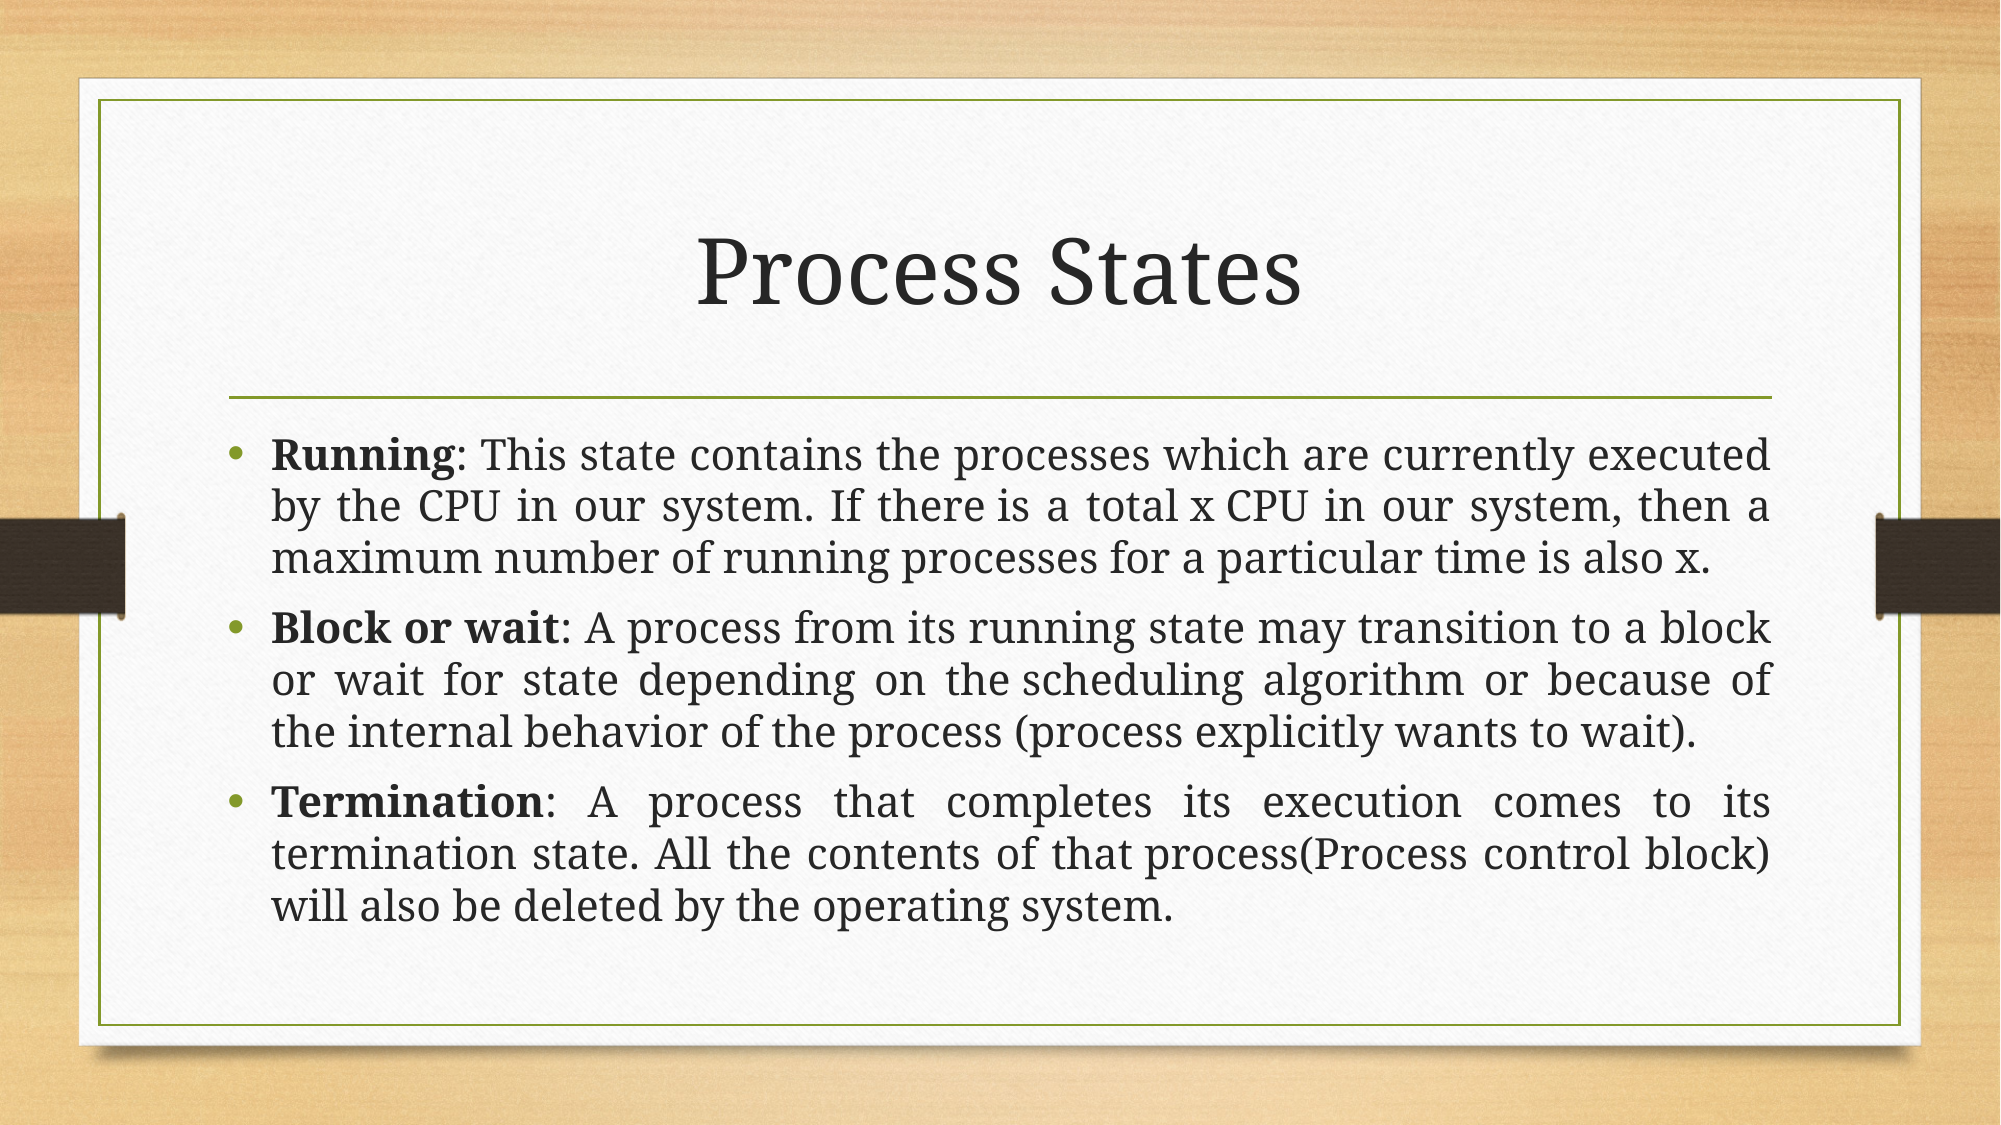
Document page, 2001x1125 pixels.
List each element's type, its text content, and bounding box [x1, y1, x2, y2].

picture [0, 0, 2001, 1125]
title Process States [212, 161, 1788, 375]
list Running: This state contains the processes which are currently executed by the CPU in our system. If there is a total x CPU in our system, then a maximum number of running processes for a particular time is also x. Block or wait: A process from its running state may transition to a block or wait for state depending on the scheduling algorithm or because of the internal behavior of the process (process explicitly wants to wait). Termination: A process that completes its execution comes to its termination state. All the contents of that process(Process control block) will also be deleted by the operating system. [212, 419, 1788, 964]
